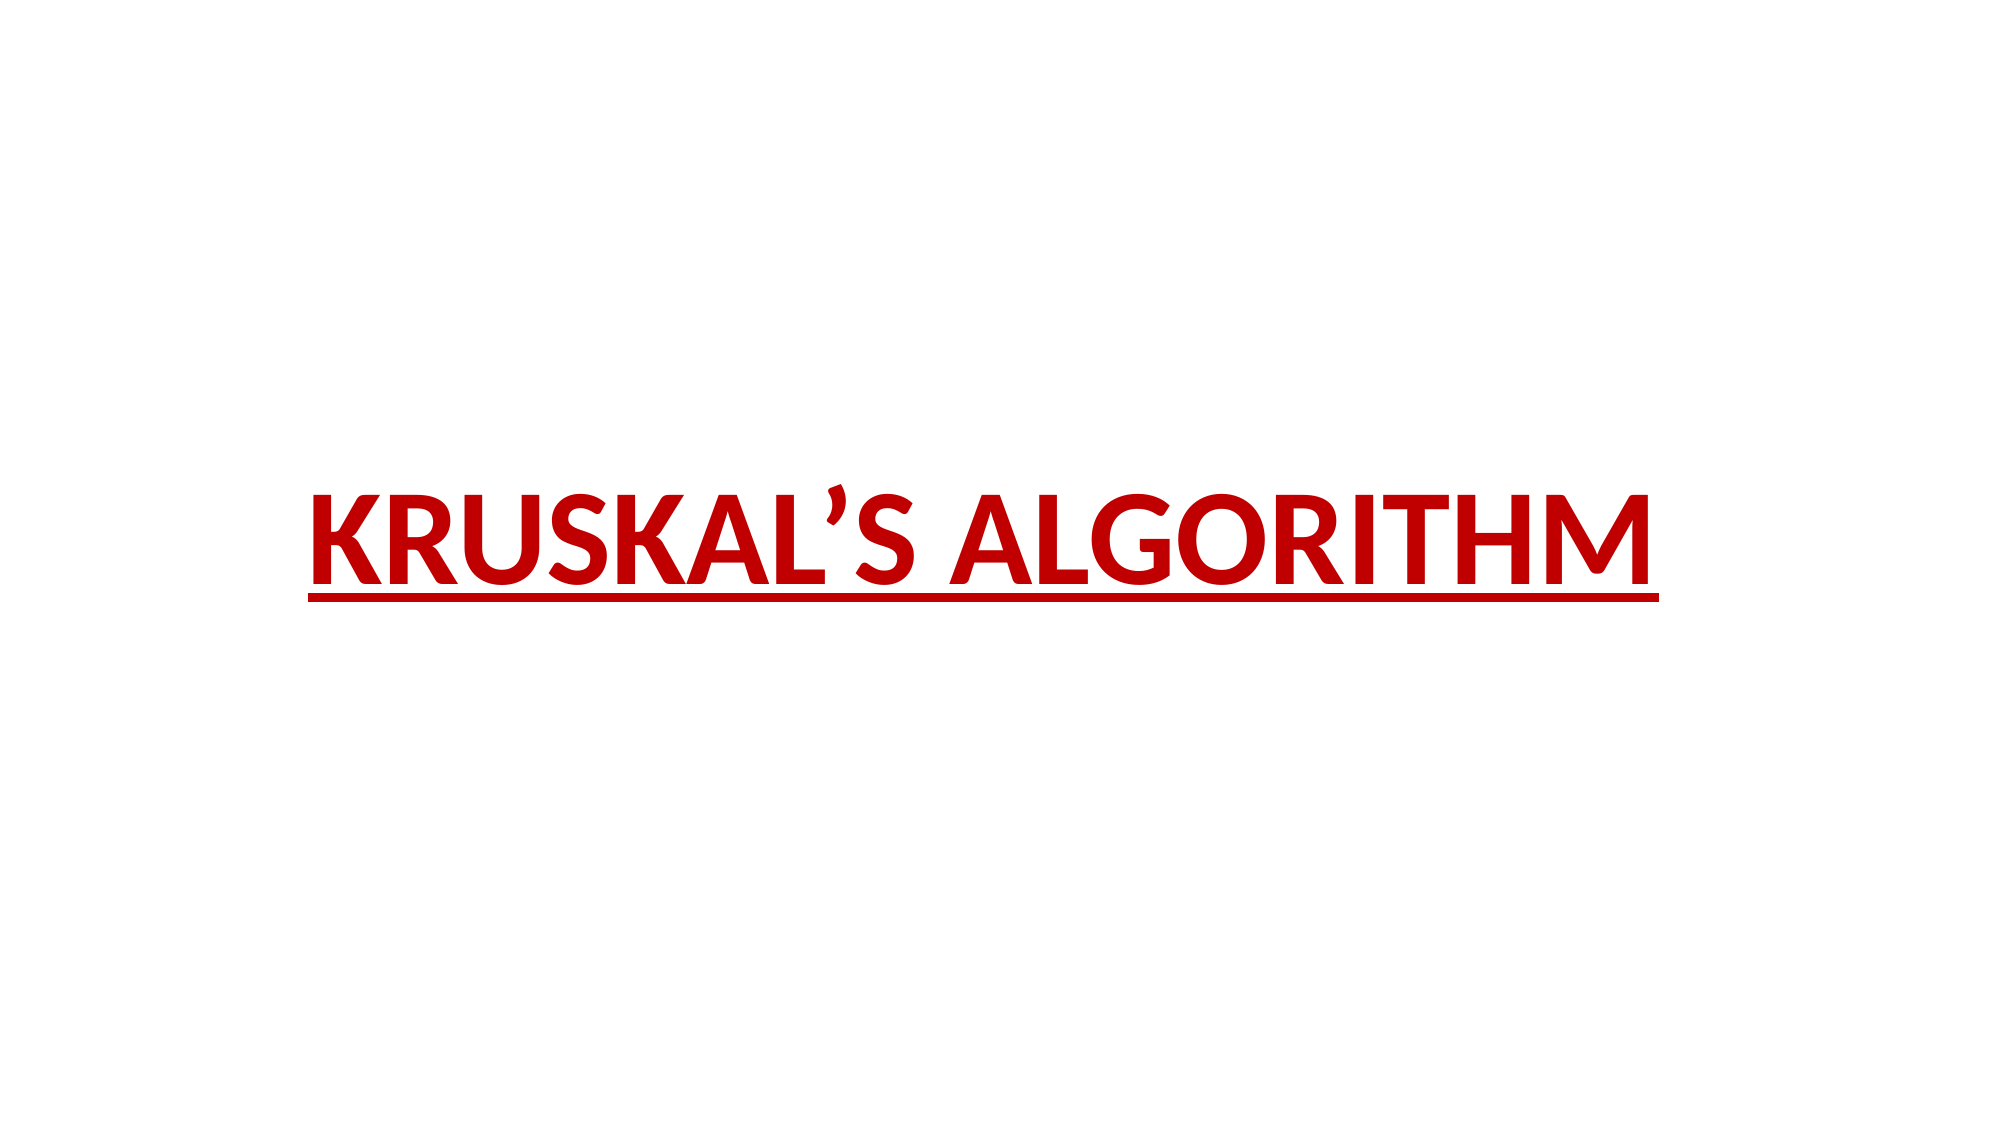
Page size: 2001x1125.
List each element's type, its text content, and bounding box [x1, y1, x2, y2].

text_box KRUSKAL’S ALGORITHM [43, 439, 1923, 619]
